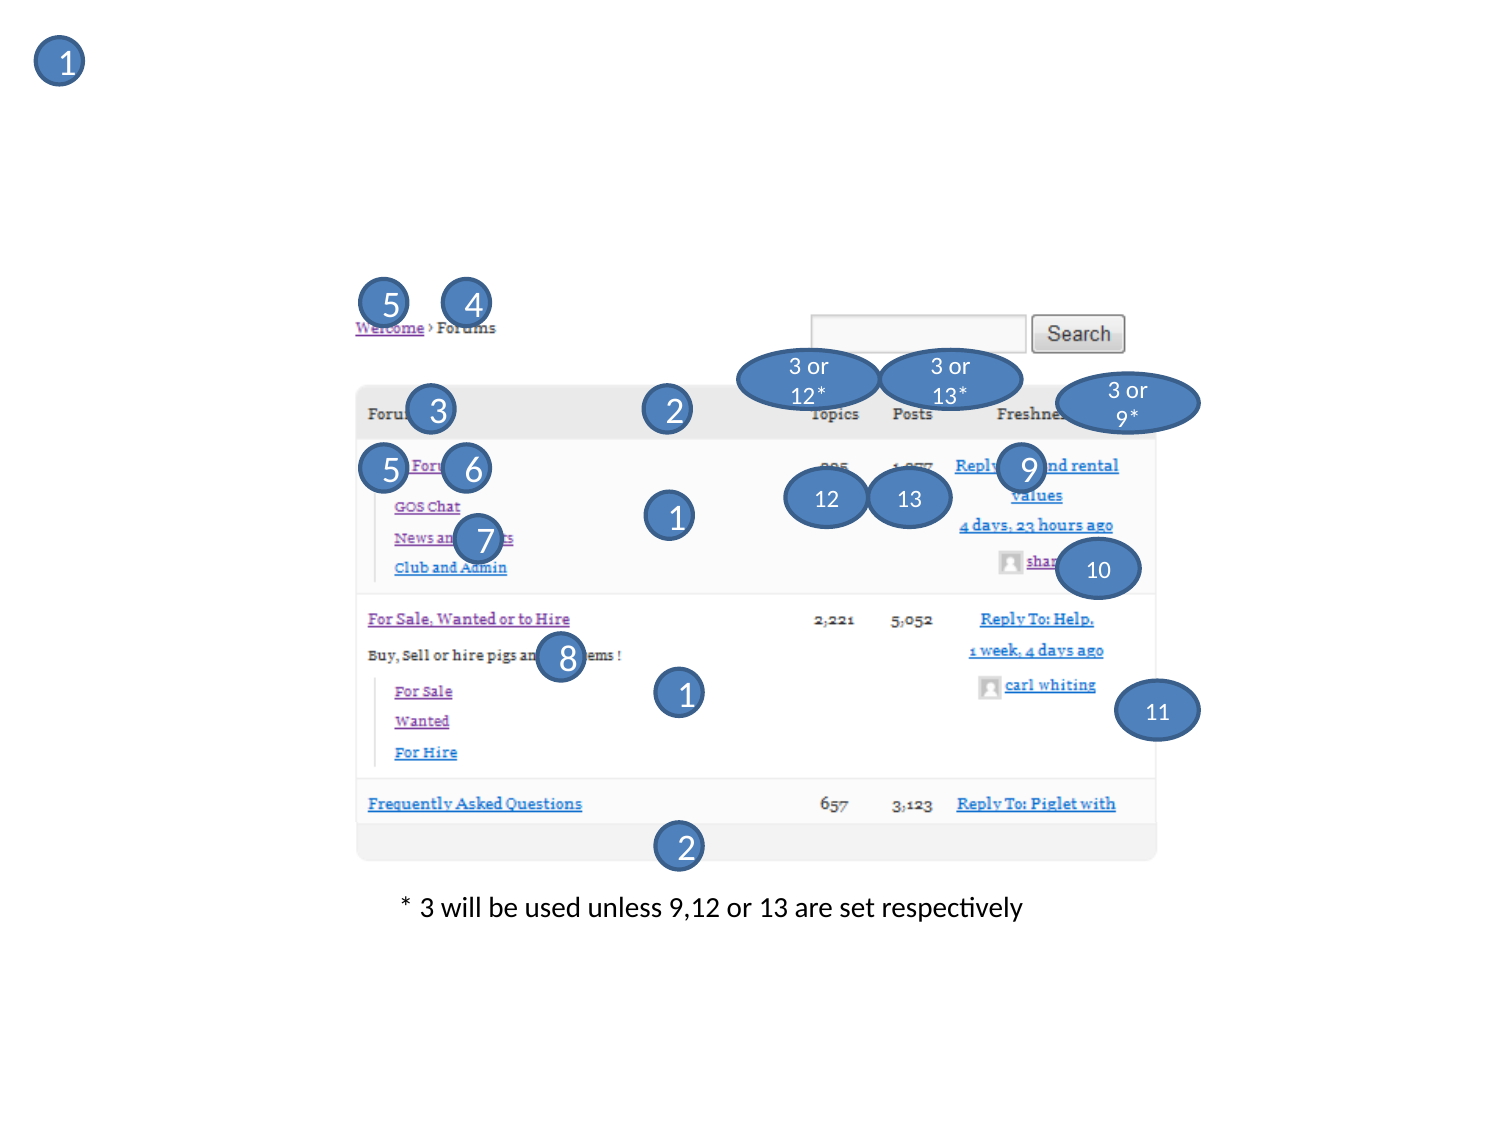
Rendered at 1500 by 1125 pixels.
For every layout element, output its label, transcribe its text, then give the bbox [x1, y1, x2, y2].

text_box 4 [441, 276, 492, 298]
text_box 11 [1174, 680, 1201, 740]
text_box 1 [33, 35, 86, 87]
text_box * 3 will be used unless 9,12 or 13 are set respectively [383, 881, 1039, 932]
text_box 5 [358, 276, 410, 298]
text_box 3 or 9* [1174, 378, 1201, 428]
picture [329, 299, 1171, 867]
